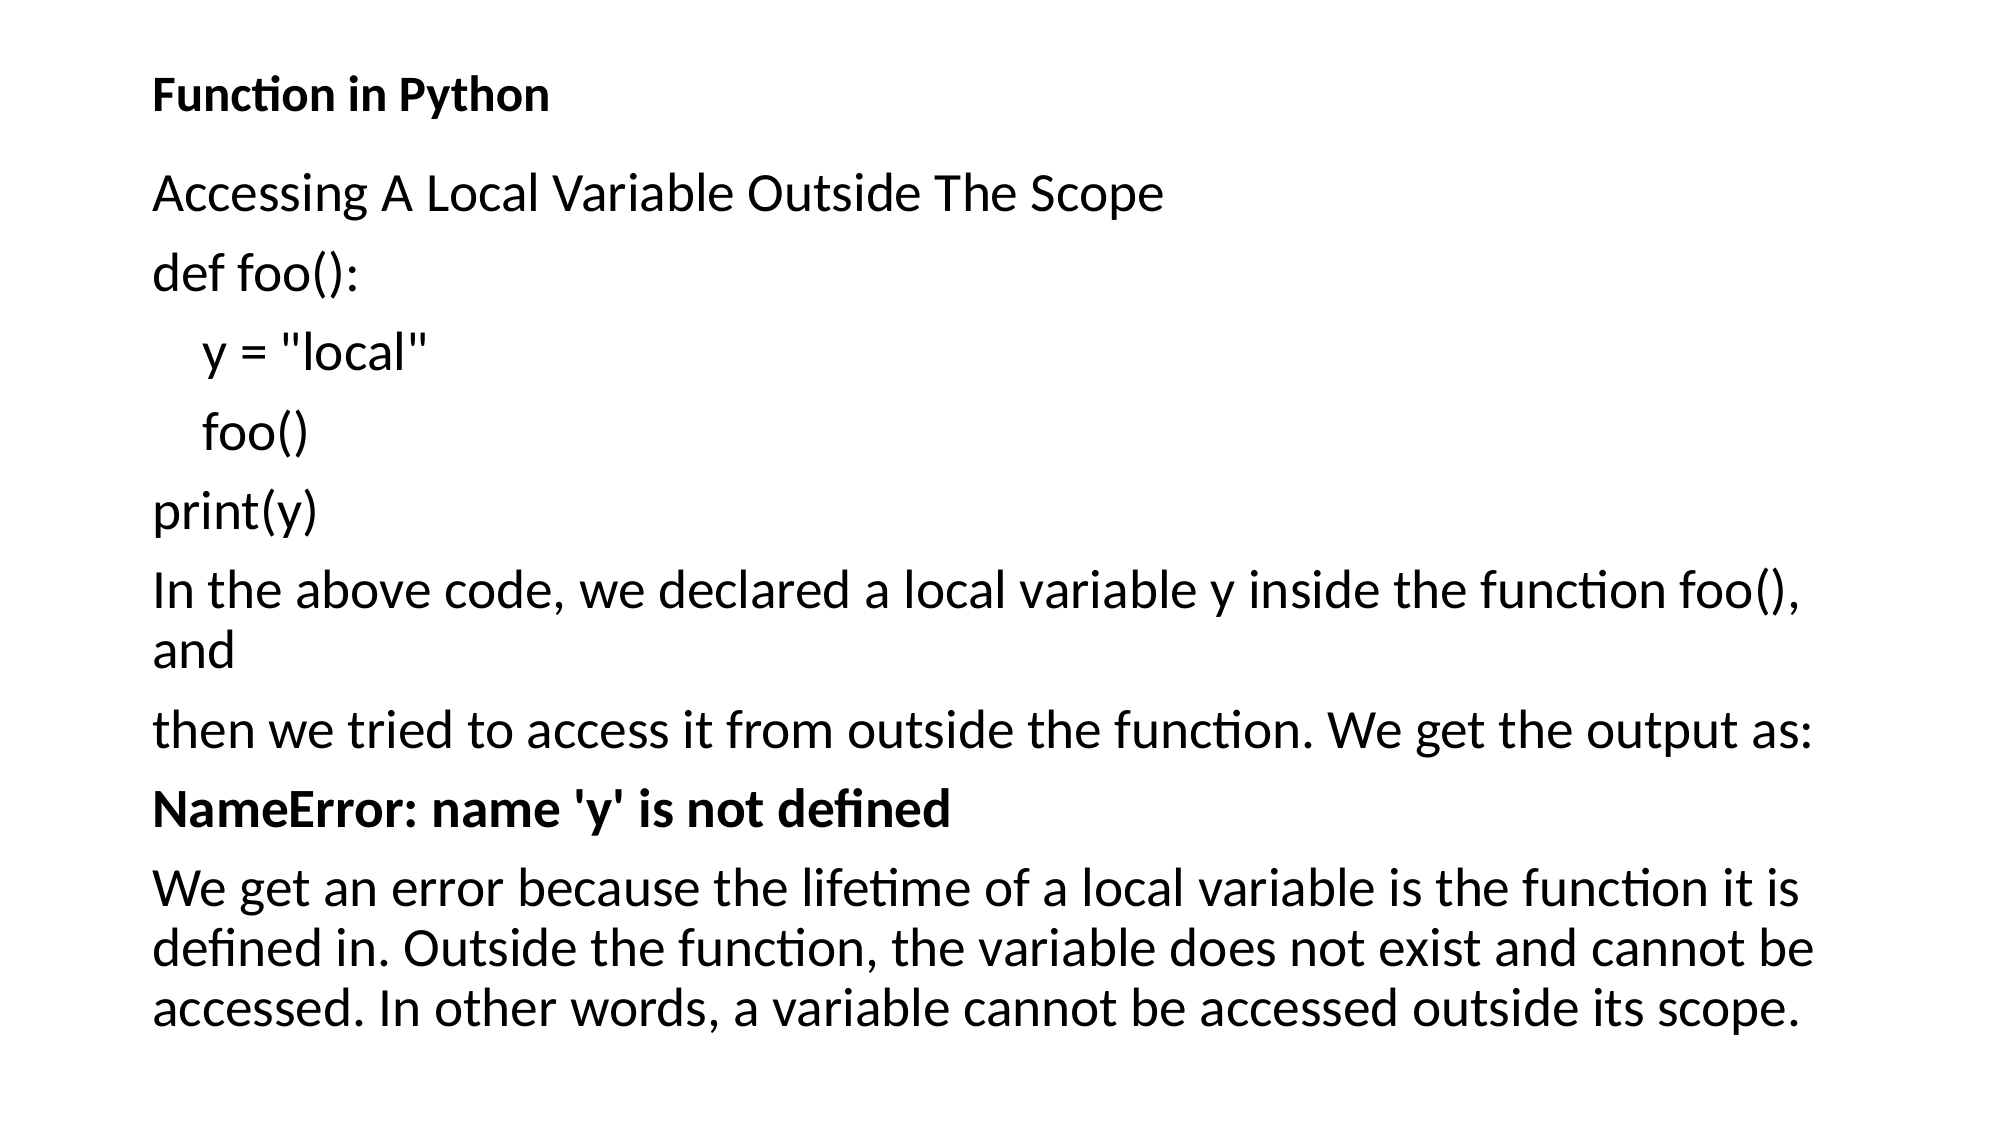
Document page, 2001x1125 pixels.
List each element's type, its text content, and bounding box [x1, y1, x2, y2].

list Accessing A Local Variable Outside The Scope def foo(): y = "local" foo() print(y) In the above code, we declared a local variable y inside the function foo(), and then we tried to access it from outside the function. We get the output as: NameError: name 'y' is not defined We get an error because the lifetime of a local variable is the function it is defined in. Outside the function, the variable does not exist and cannot be accessed. In other words, a variable cannot be accessed outside its scope. [137, 156, 1863, 1125]
title Function in Python [137, 59, 1863, 156]
